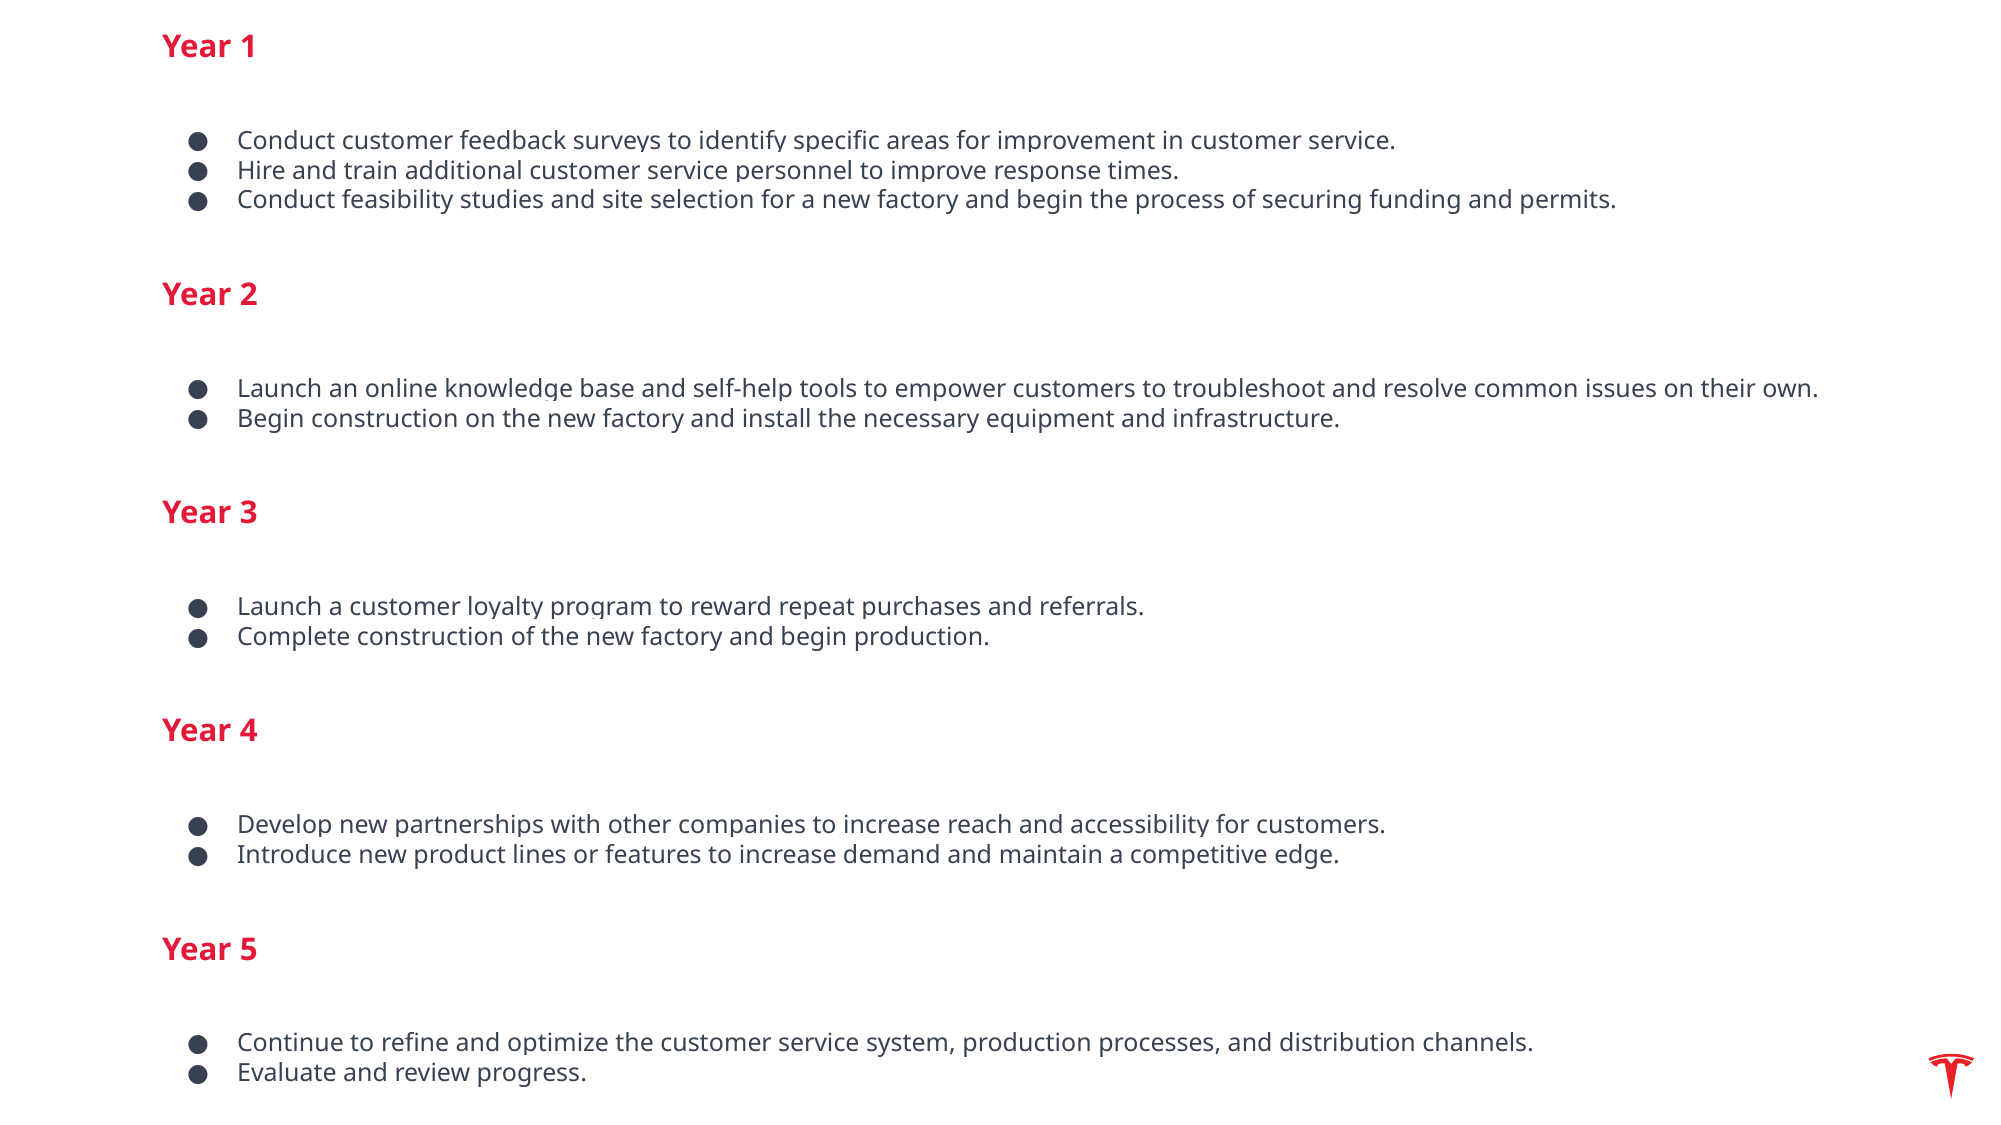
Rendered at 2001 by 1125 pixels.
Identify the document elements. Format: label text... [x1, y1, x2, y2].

text_box Year 1 Conduct customer feedback surveys to identify specific areas for improvement in customer service. Hire and train additional customer service personnel to improve response times. Conduct feasibility studies and site selection for a new factory and begin the process of securing funding and permits. Year 2 Launch an online knowledge base and self-help tools to empower customers to troubleshoot and resolve common issues on their own. Begin construction on the new factory and install the necessary equipment and infrastructure. Year 3 Launch a customer loyalty program to reward repeat purchases and referrals. Complete construction of the new factory and begin production. Year 4 Develop new partnerships with other companies to increase reach and accessibility for customers. Introduce new product lines or features to increase demand and maintain a competitive edge. Year 5 Continue to refine and optimize the customer service system, production processes, and distribution channels. Evaluate and review progress. [147, 11, 1853, 1102]
